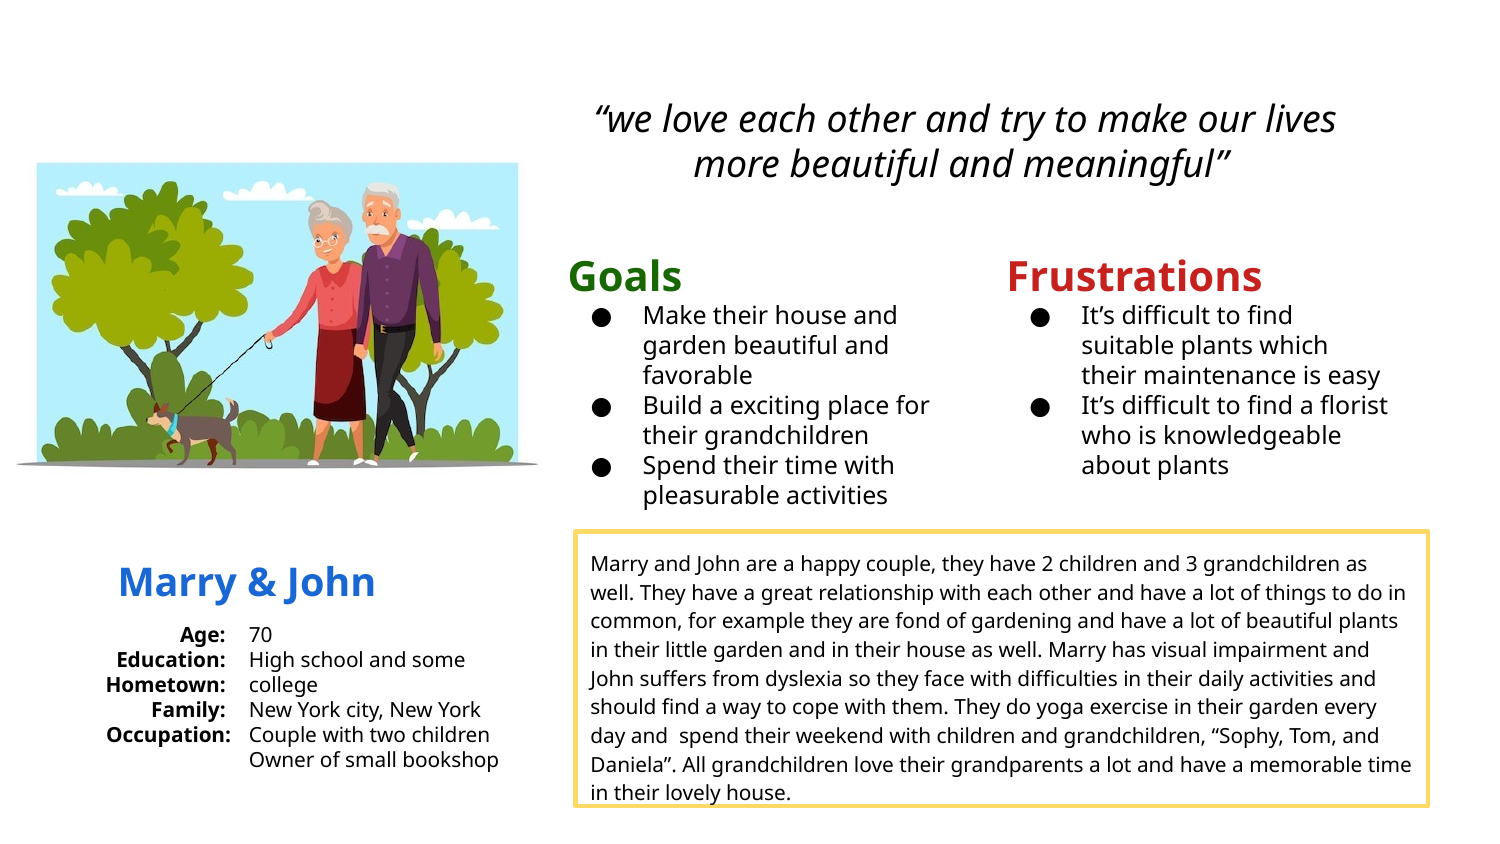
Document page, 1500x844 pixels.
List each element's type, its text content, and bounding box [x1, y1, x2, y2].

text_box Marry & John [20, 541, 474, 606]
picture [0, 117, 554, 504]
text_box 70 High school and some college New York city, New York Couple with two children Owner of small bookshop [233, 606, 553, 844]
text_box “we love each other and try to make our lives more beautiful and meaningful” [552, 65, 1379, 215]
text_box Age: Education: Hometown: Family: Occupation: [0, 606, 233, 806]
text_box Frustrations It’s difficult to find suitable plants which their maintenance is easy It’s difficult to find a florist who is knowledgeable about plants [991, 235, 1406, 531]
text_box Marry and John are a happy couple, they have 2 children and 3 grandchildren as well. They have a great relationship with each other and have a lot of things to do in common, for example they are fond of gardening and have a lot of beautiful plants in their little garden and in their house as well. Marry has visual impairment and John suffers from dyslexia so they face with difficulties in their daily activities and should find a way to cope with them. They do yoga exercise in their garden every day and spend their weekend with children and grandchildren, “Sophy, Tom, and Daniela”. All grandchildren love their grandparents a lot and have a memorable time in their lovely house. [575, 531, 1428, 806]
text_box Goals Make their house and garden beautiful and favorable Build a exciting place for their grandchildren Spend their time with pleasurable activities [552, 235, 967, 553]
